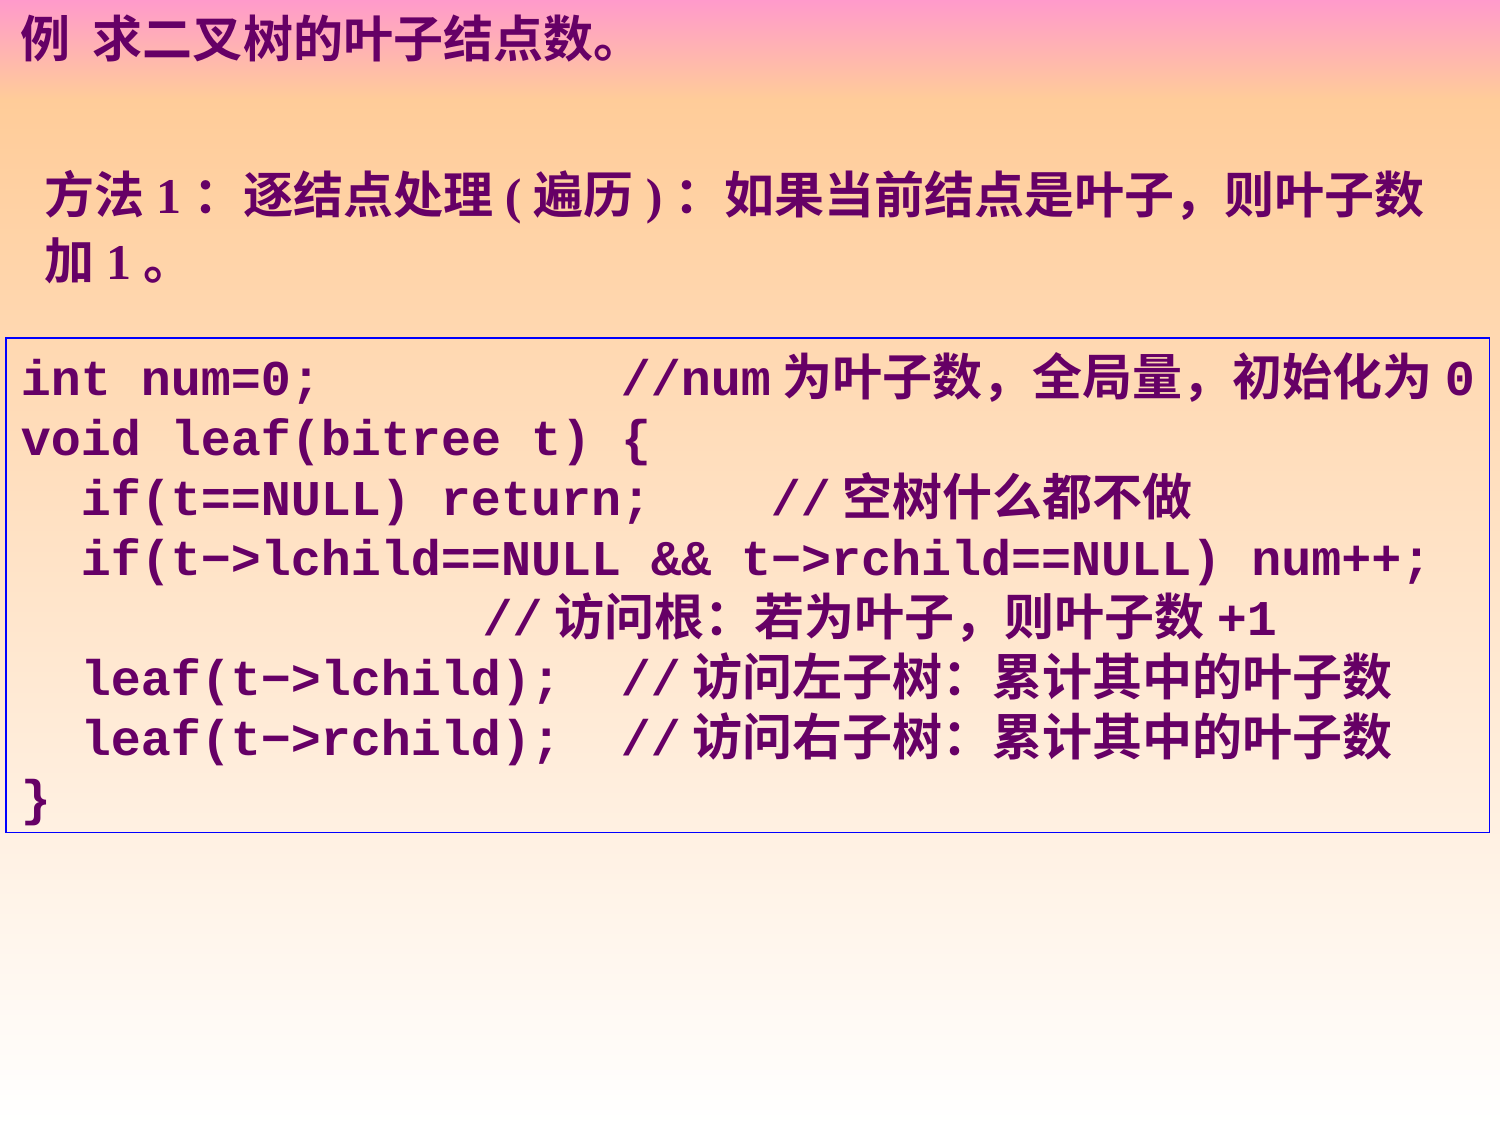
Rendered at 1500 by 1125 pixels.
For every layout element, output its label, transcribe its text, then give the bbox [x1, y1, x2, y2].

text_box int num=0; //num为叶子数，全局量，初始化为0 void leaf(bitree t) { if(t==NULL) return; //空树什么都不做 if(t−>lchild==NULL && t−>rchild==NULL) num++; //访问根：若为叶子，则叶子数+1 leaf(t−>lchild); //访问左子树：累计其中的叶子数 leaf(t−>rchild); //访问右子树：累计其中的叶子数 } [6, 337, 1490, 833]
text_box 方法1：逐结点处理(遍历)：如果当前结点是叶子，则叶子数加1。 [29, 150, 1472, 298]
text_box 例 求二叉树的叶子结点数。 [5, 0, 670, 75]
